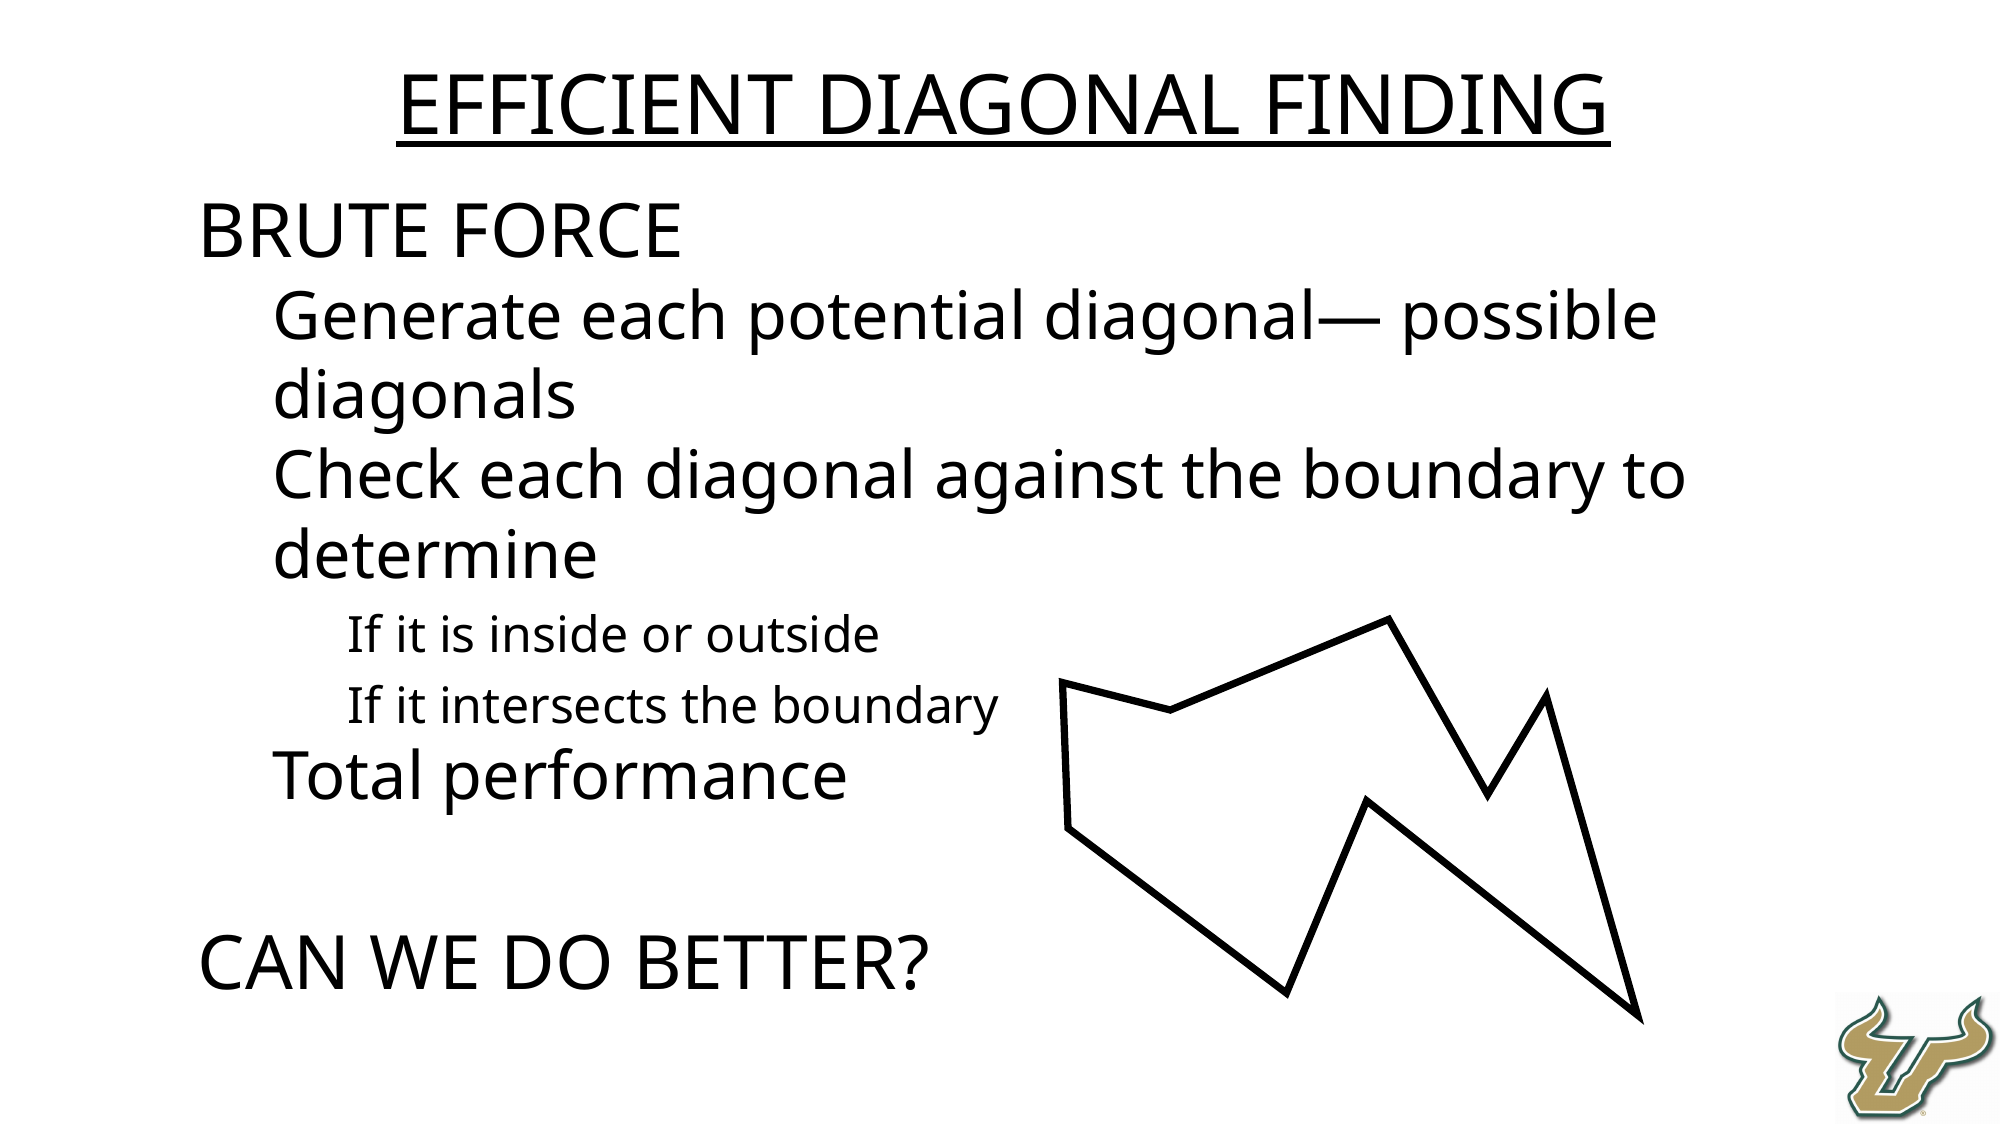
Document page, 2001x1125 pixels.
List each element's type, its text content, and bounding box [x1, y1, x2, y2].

list Efficient Diagonal Finding [261, 43, 1739, 172]
picture [1835, 992, 2000, 1124]
text_box [1061, 618, 1640, 1018]
